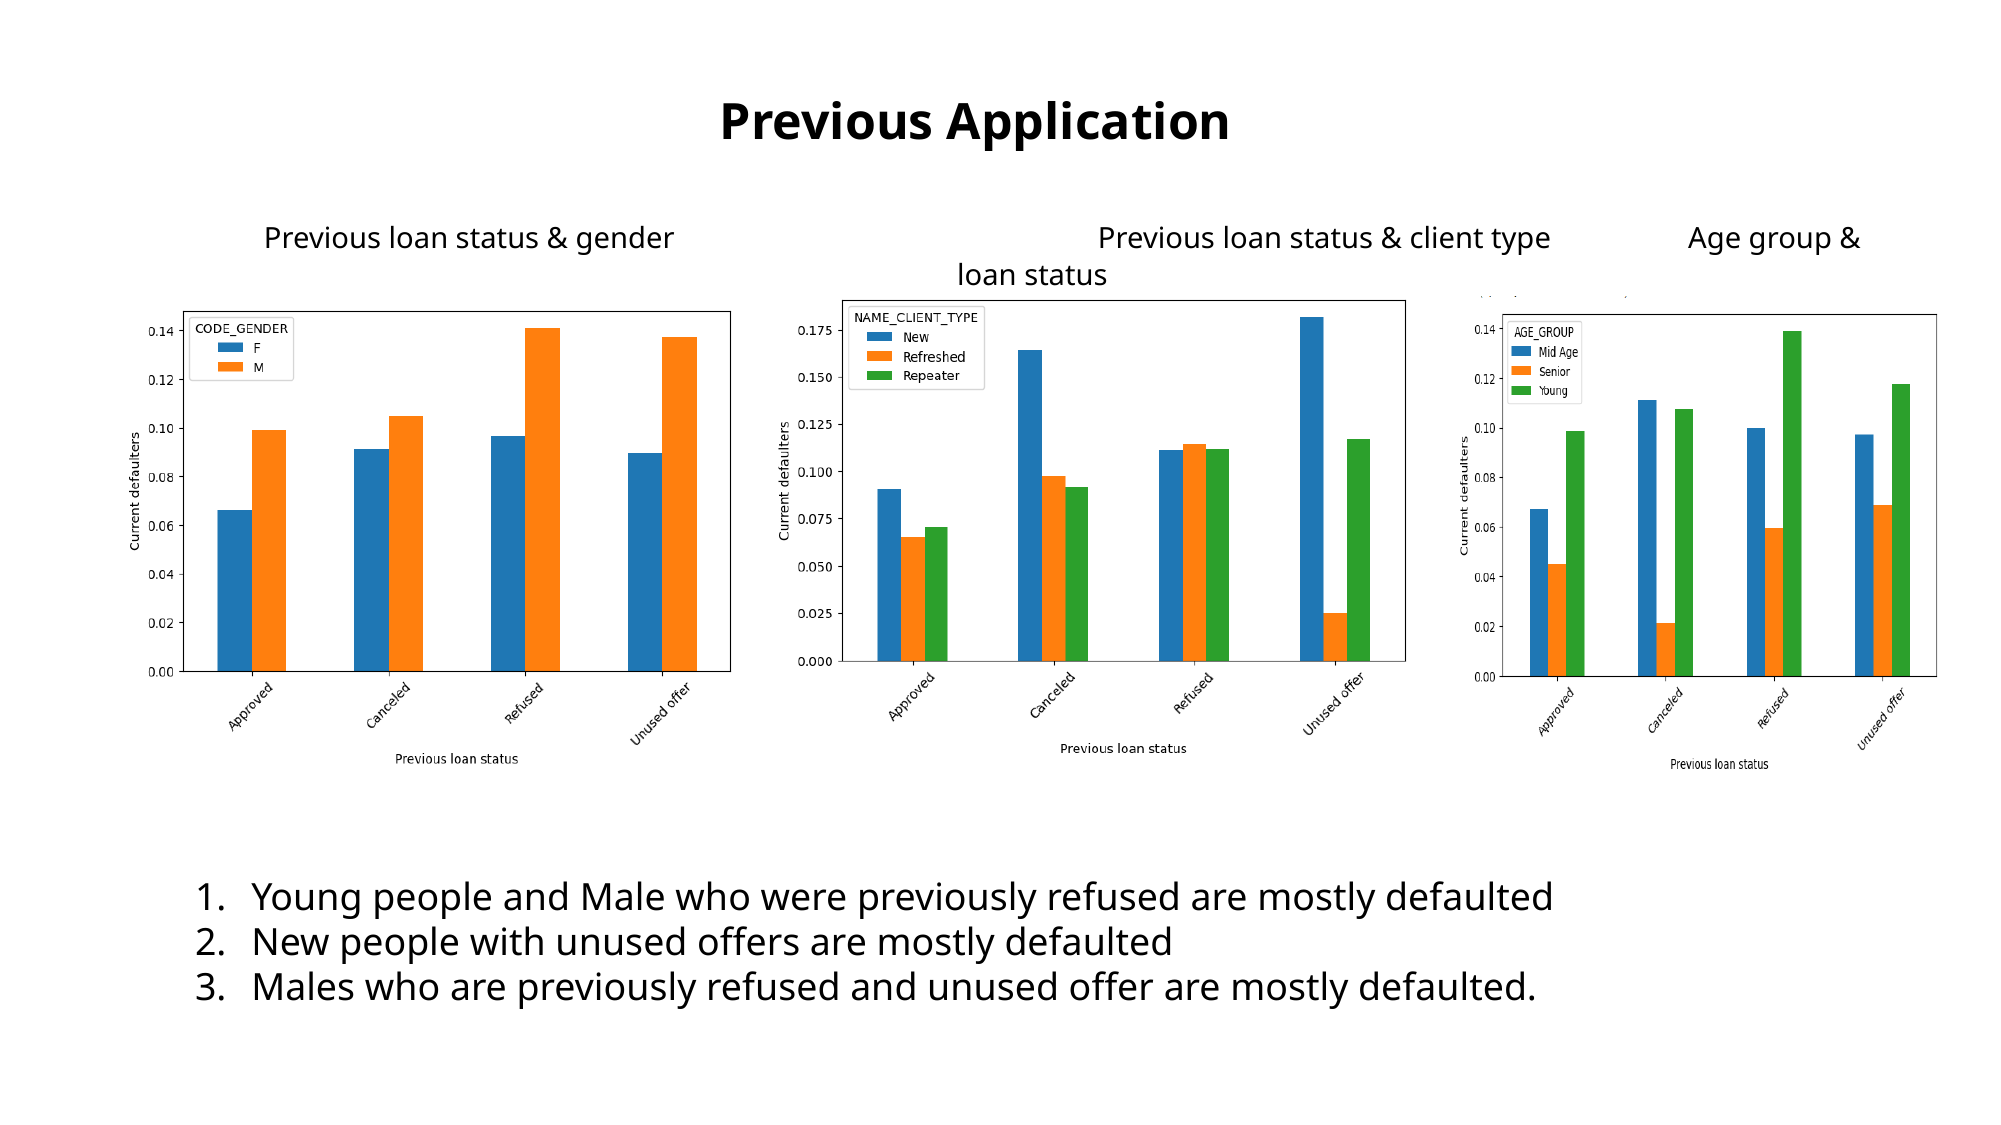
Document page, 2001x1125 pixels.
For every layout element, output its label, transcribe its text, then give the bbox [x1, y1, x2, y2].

text_box Previous Application [112, 81, 1839, 157]
text_box Young people and Male who were previously refused are mostly defaulted New people with unused offers are mostly defaulted Males who are previously refused and unused offer are mostly defaulted. [180, 865, 1923, 1016]
text_box Previous loan status & gender Previous loan status & client type Age group & loan status [180, 203, 1893, 299]
picture [769, 287, 1433, 767]
picture [1456, 295, 1948, 775]
picture [112, 299, 765, 778]
